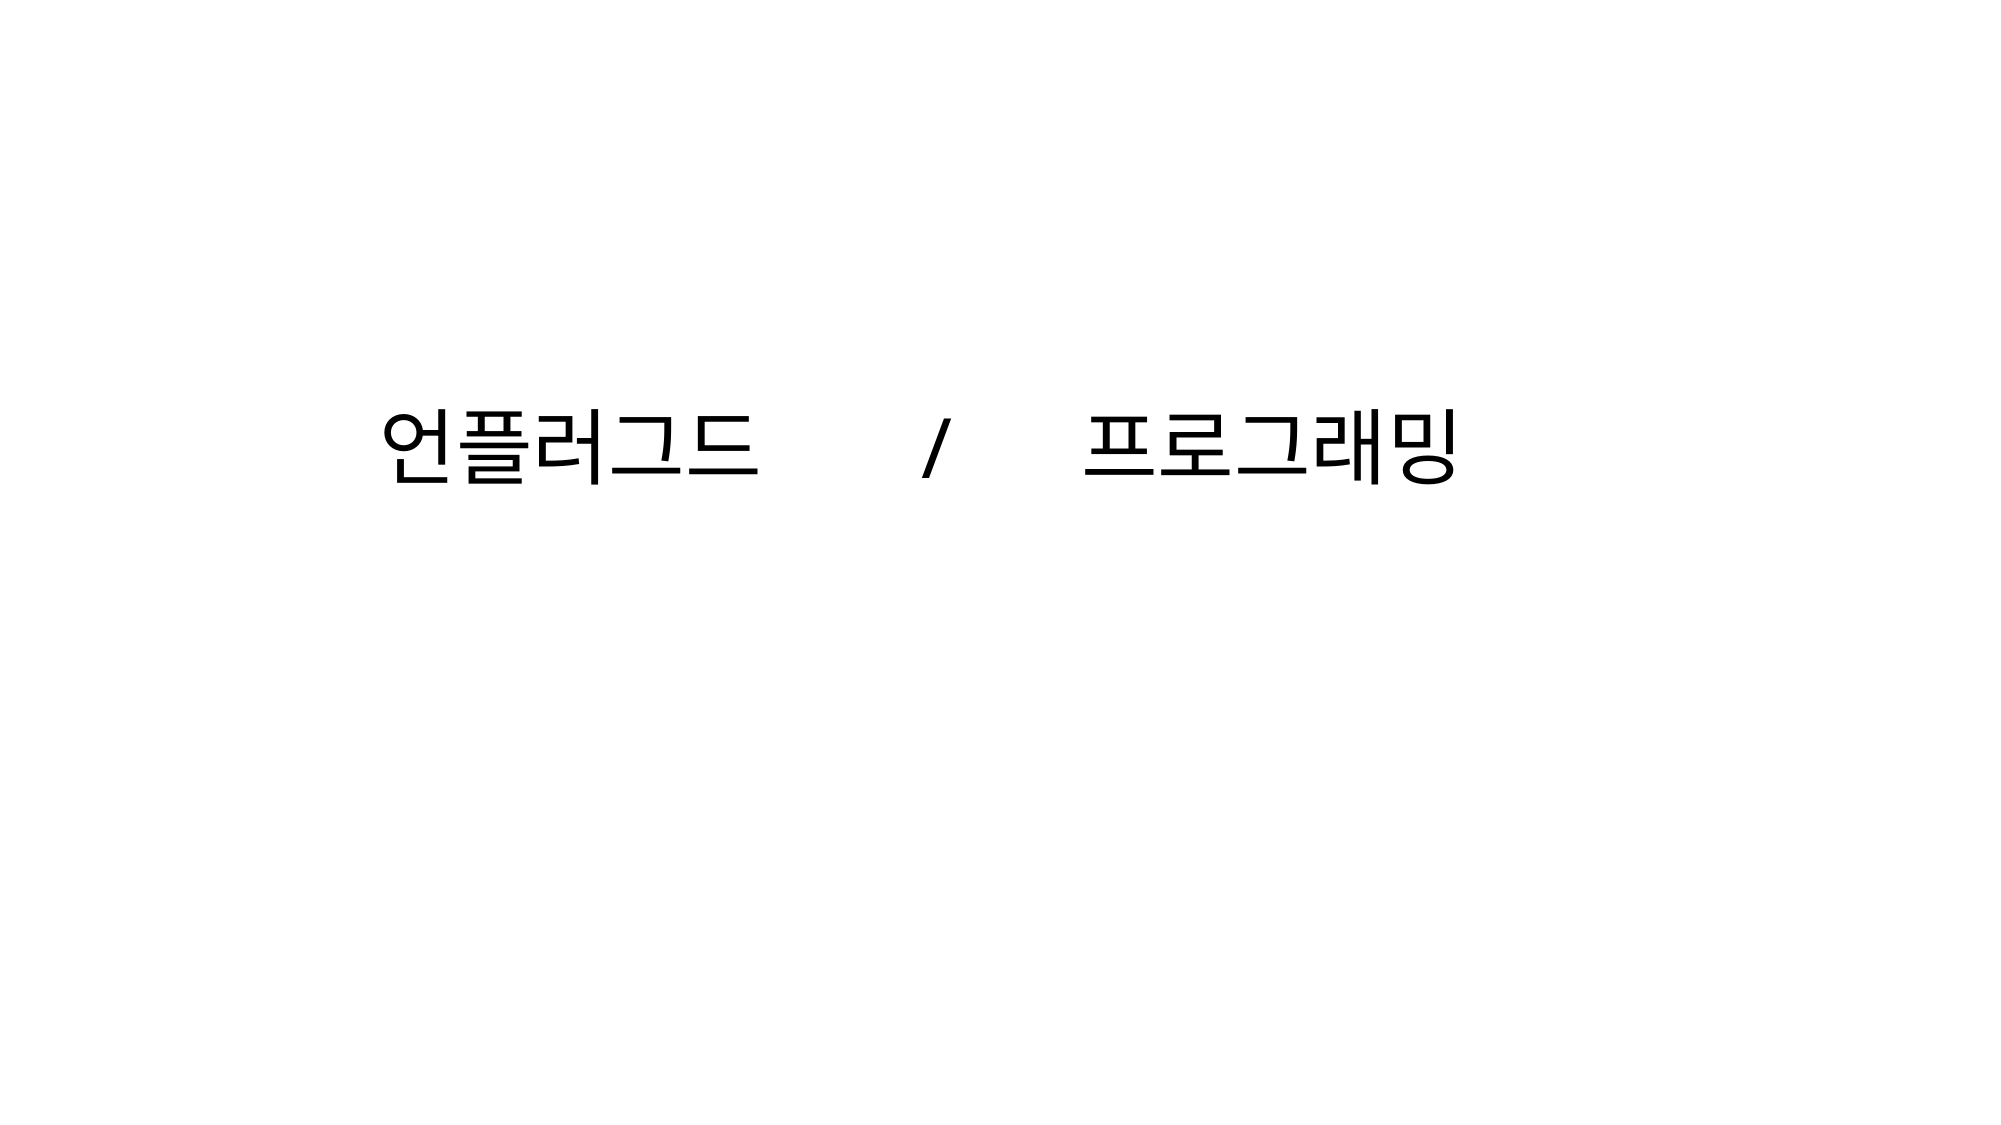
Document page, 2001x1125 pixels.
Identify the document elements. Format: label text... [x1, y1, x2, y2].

text_box 언플러그드 / 프로그래밍 [364, 388, 1832, 503]
